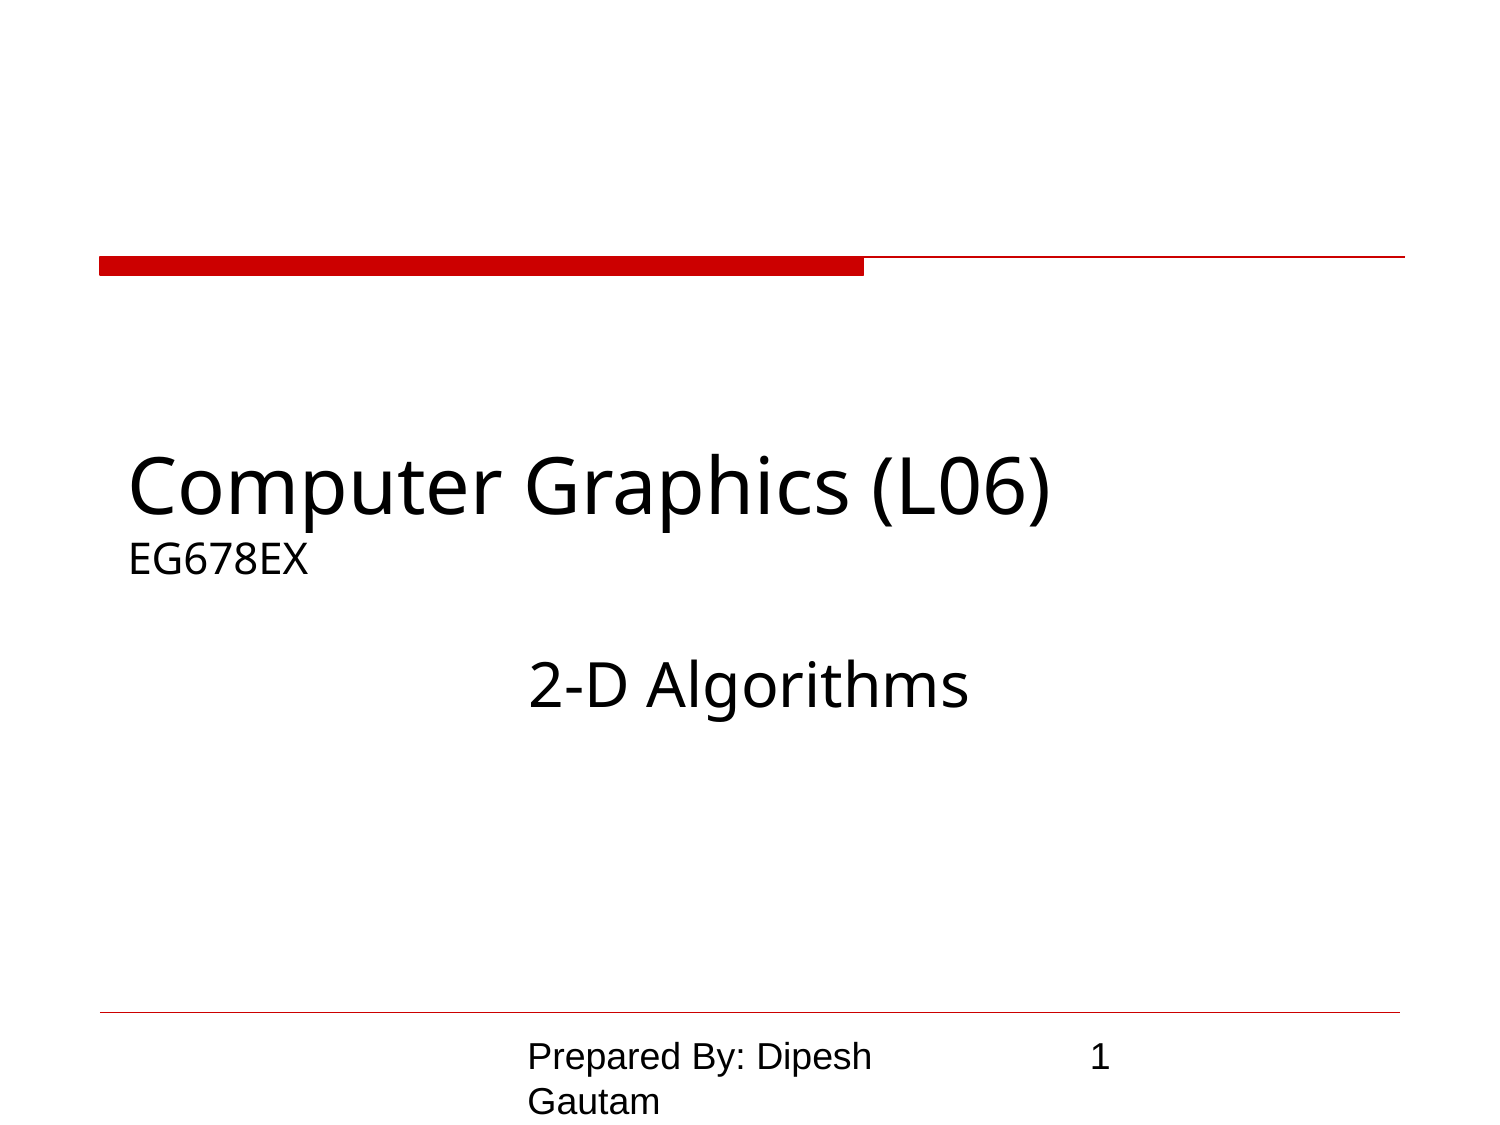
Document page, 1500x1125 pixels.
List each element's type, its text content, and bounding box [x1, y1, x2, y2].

subtitle 2-D Algorithms [225, 637, 1275, 925]
title Computer Graphics (L06) EG678EX [112, 349, 1388, 591]
slide_number ‹#› [1074, 1024, 1400, 1103]
footer Prepared By: Dipesh Gautam [512, 1024, 988, 1103]
